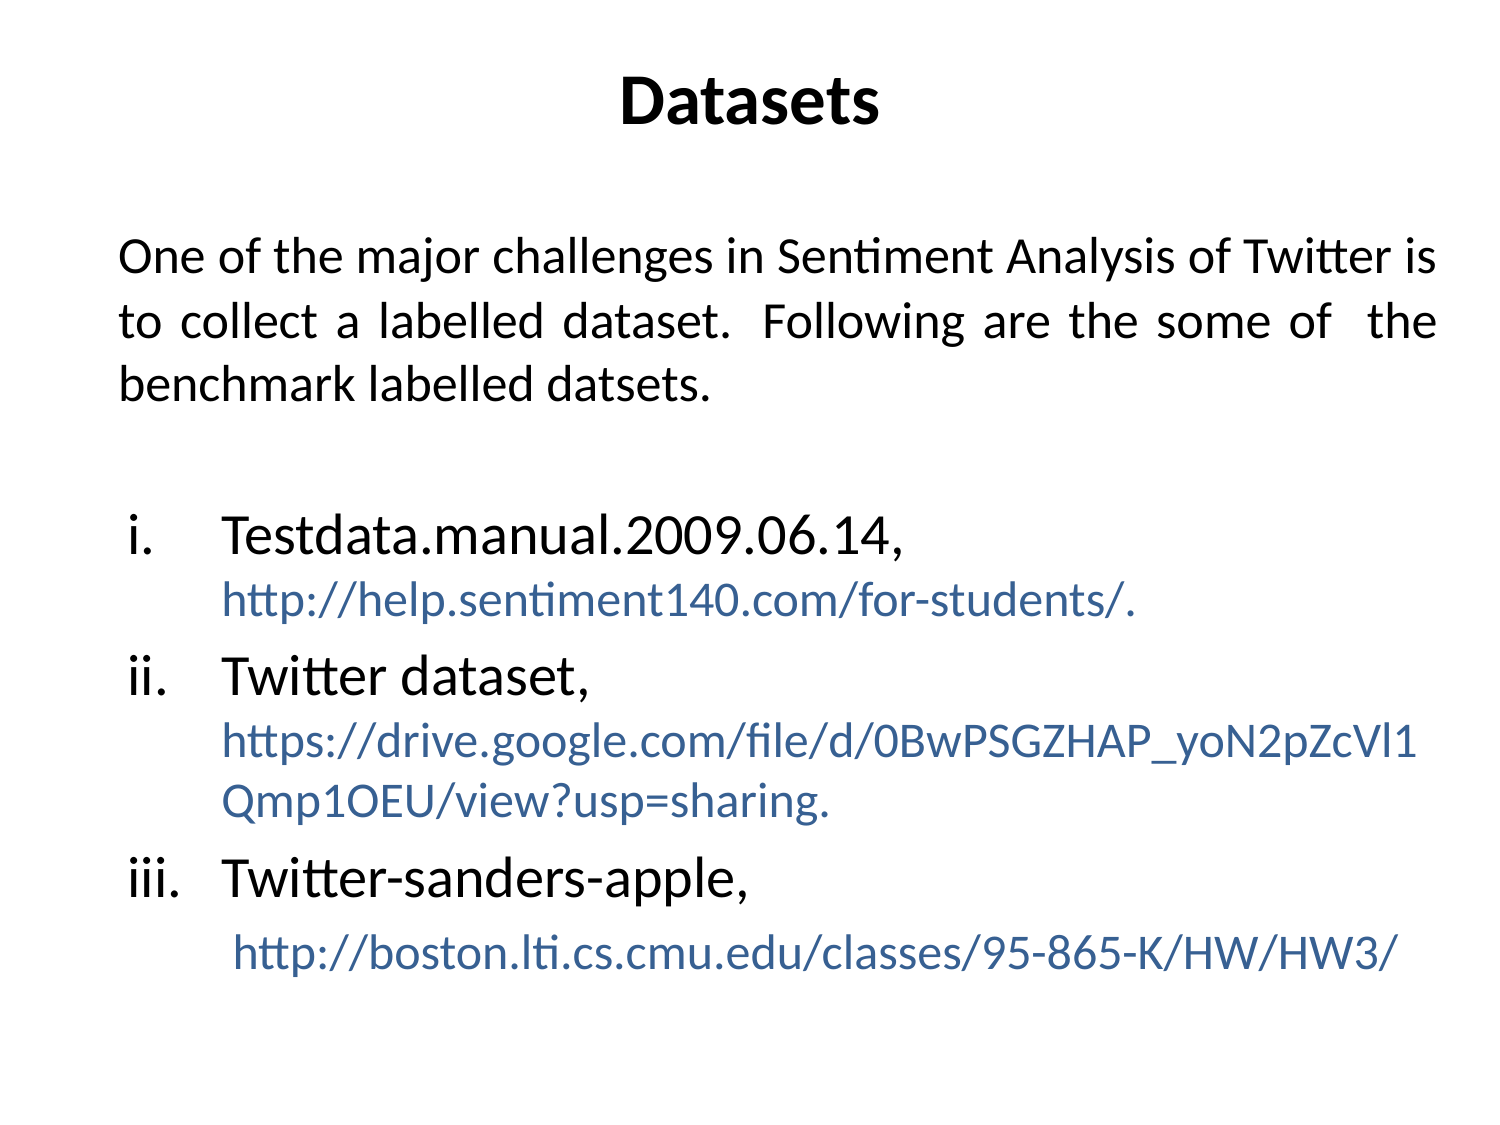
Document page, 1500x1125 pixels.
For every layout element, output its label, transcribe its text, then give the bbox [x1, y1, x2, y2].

title Datasets [75, 45, 1425, 199]
list One of the major challenges in Sentiment Analysis of Twitter is to collect a labelled dataset. Following are the some of the benchmark labelled datsets. Testdata.manual.2009.06.14, http://help.sentiment140.com/for-students/. Twitter dataset, https://drive.google.com/file/d/0BwPSGZHAP_yoN2pZcVl1Qmp1OEU/view?usp=sharing. Twitter-sanders-apple, http://boston.lti.cs.cmu.edu/classes/95-865-K/HW/HW3/ [46, 199, 1454, 1005]
